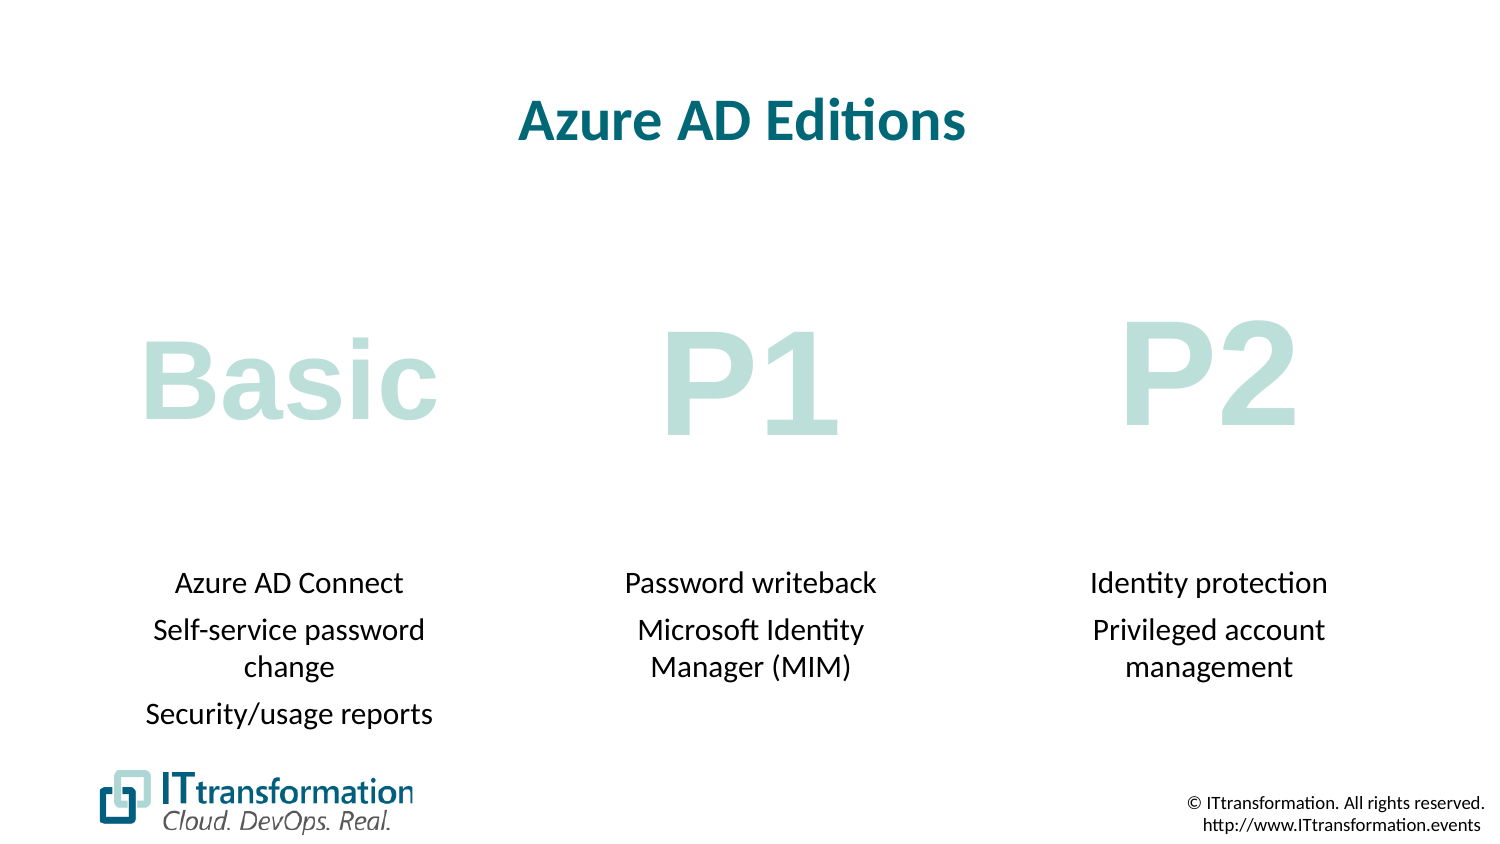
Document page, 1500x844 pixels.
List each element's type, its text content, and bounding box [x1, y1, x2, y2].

title Azure AD Editions [86, 72, 1414, 127]
text_box P2 [1076, 268, 1343, 464]
list Identity protection Privileged account management [1006, 561, 1413, 714]
text_box P1 [616, 277, 884, 473]
list Password writeback Microsoft Identity Manager (MIM) [548, 561, 955, 714]
picture [99, 770, 413, 835]
text_box © ITtransformation. All rights reserved. http://www.ITtransformation.events [1062, 783, 1500, 843]
list Azure AD Connect Self-service password change Security/usage reports [86, 561, 493, 714]
text_box Basic [0, 299, 616, 450]
